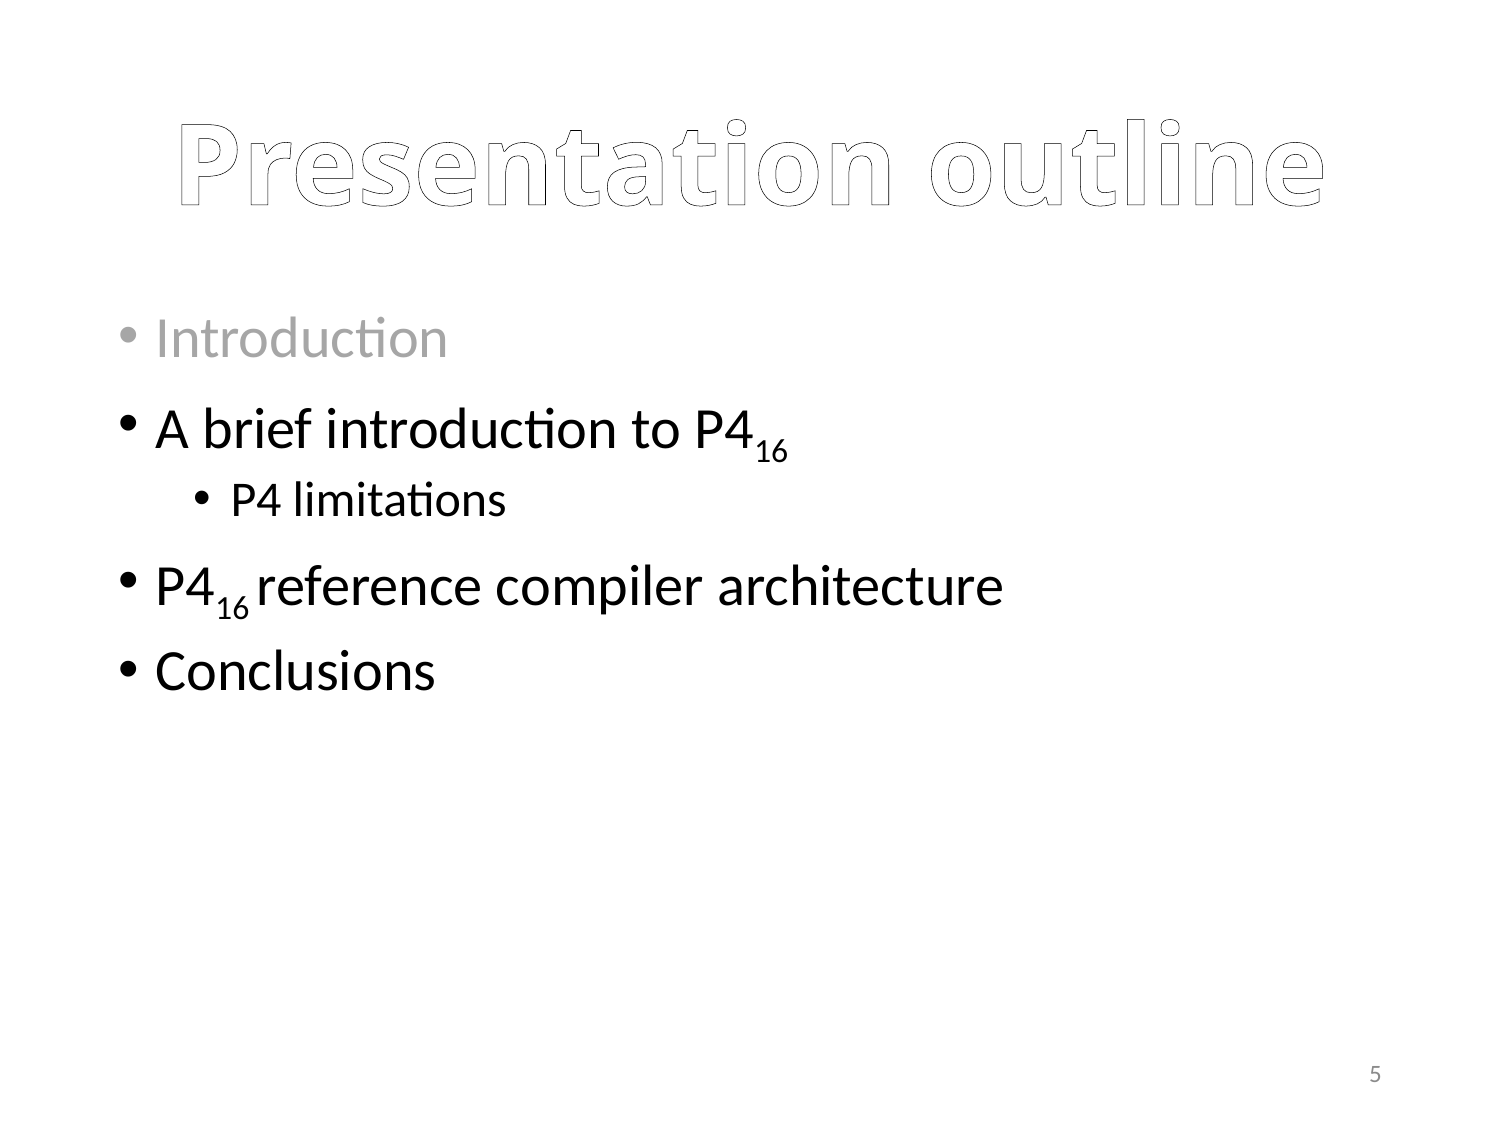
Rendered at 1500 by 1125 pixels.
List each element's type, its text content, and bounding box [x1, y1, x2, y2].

slide_number 5 [1071, 1042, 1397, 1103]
title Presentation outline [103, 67, 1397, 271]
list Introduction A brief introduction to P416 P4 limitations P416 reference compiler architecture Conclusions [103, 299, 1397, 1014]
